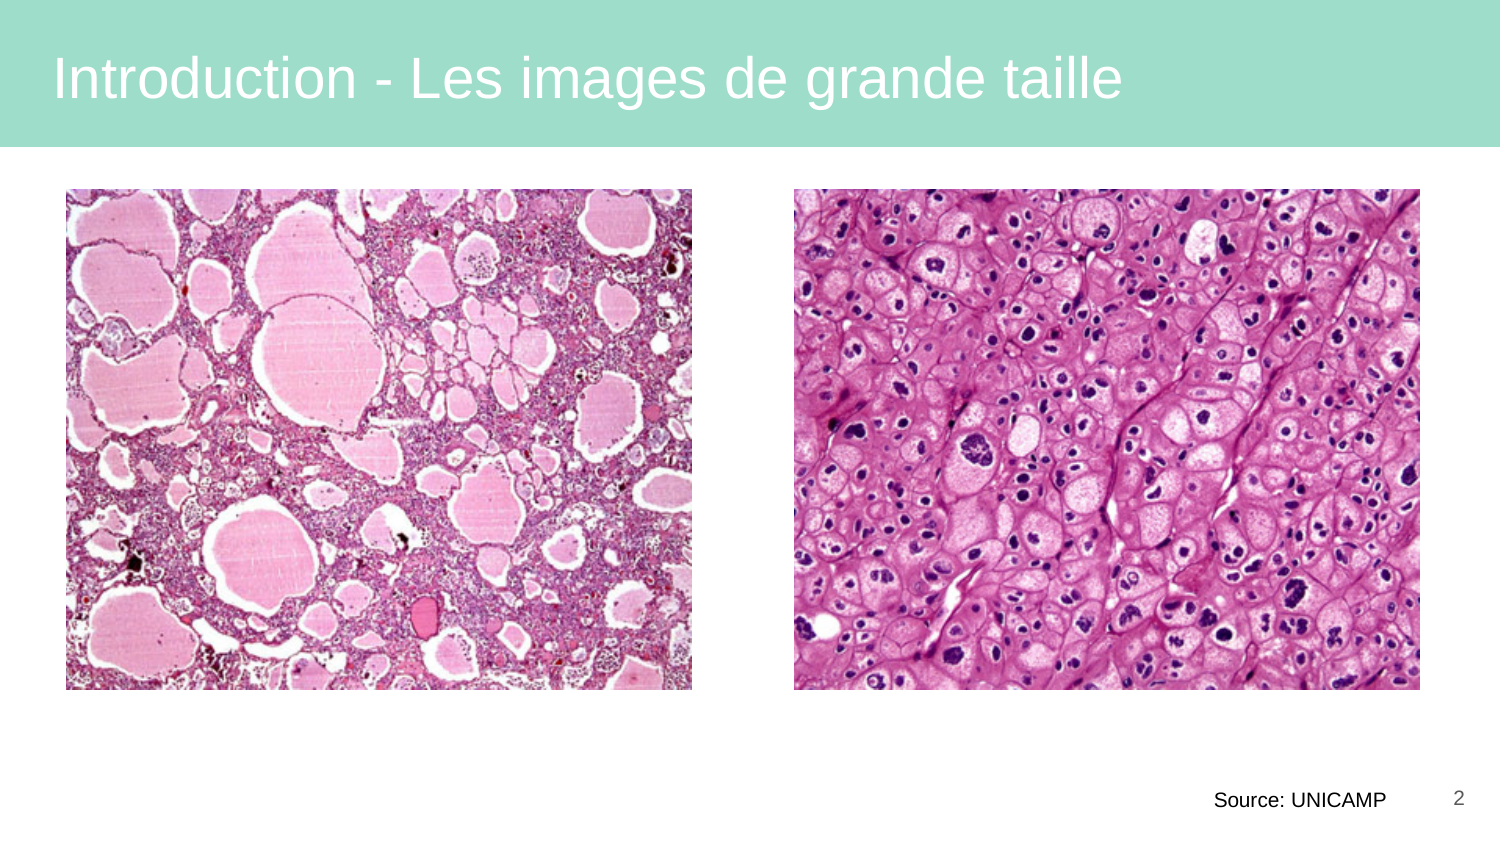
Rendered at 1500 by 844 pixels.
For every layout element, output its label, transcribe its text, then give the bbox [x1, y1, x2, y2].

text_box Source: UNICAMP [1198, 771, 1475, 833]
slide_number ‹#› [1389, 764, 1480, 830]
title Introduction - Les images de grande taille [37, 24, 1436, 119]
text_box [0, 0, 1500, 147]
picture [66, 189, 692, 690]
picture [794, 189, 1420, 690]
